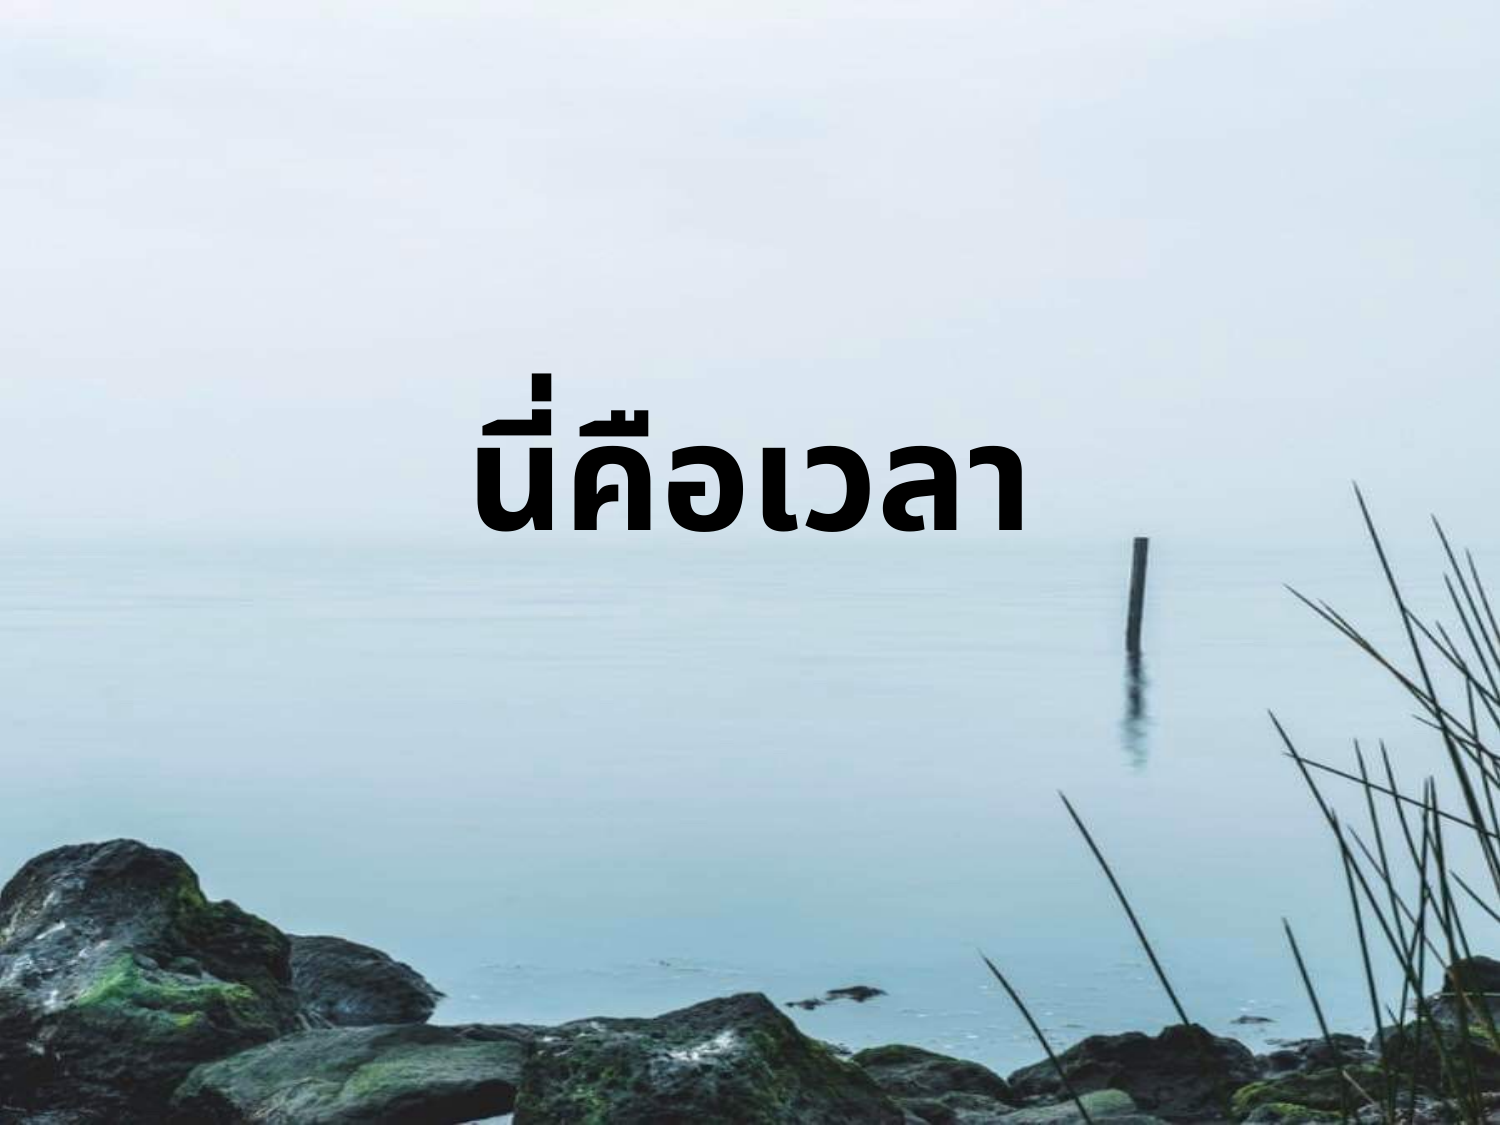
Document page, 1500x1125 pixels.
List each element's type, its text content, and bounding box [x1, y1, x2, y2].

title นี่คือเวลา [112, 349, 1388, 591]
picture [0, 0, 1500, 1125]
